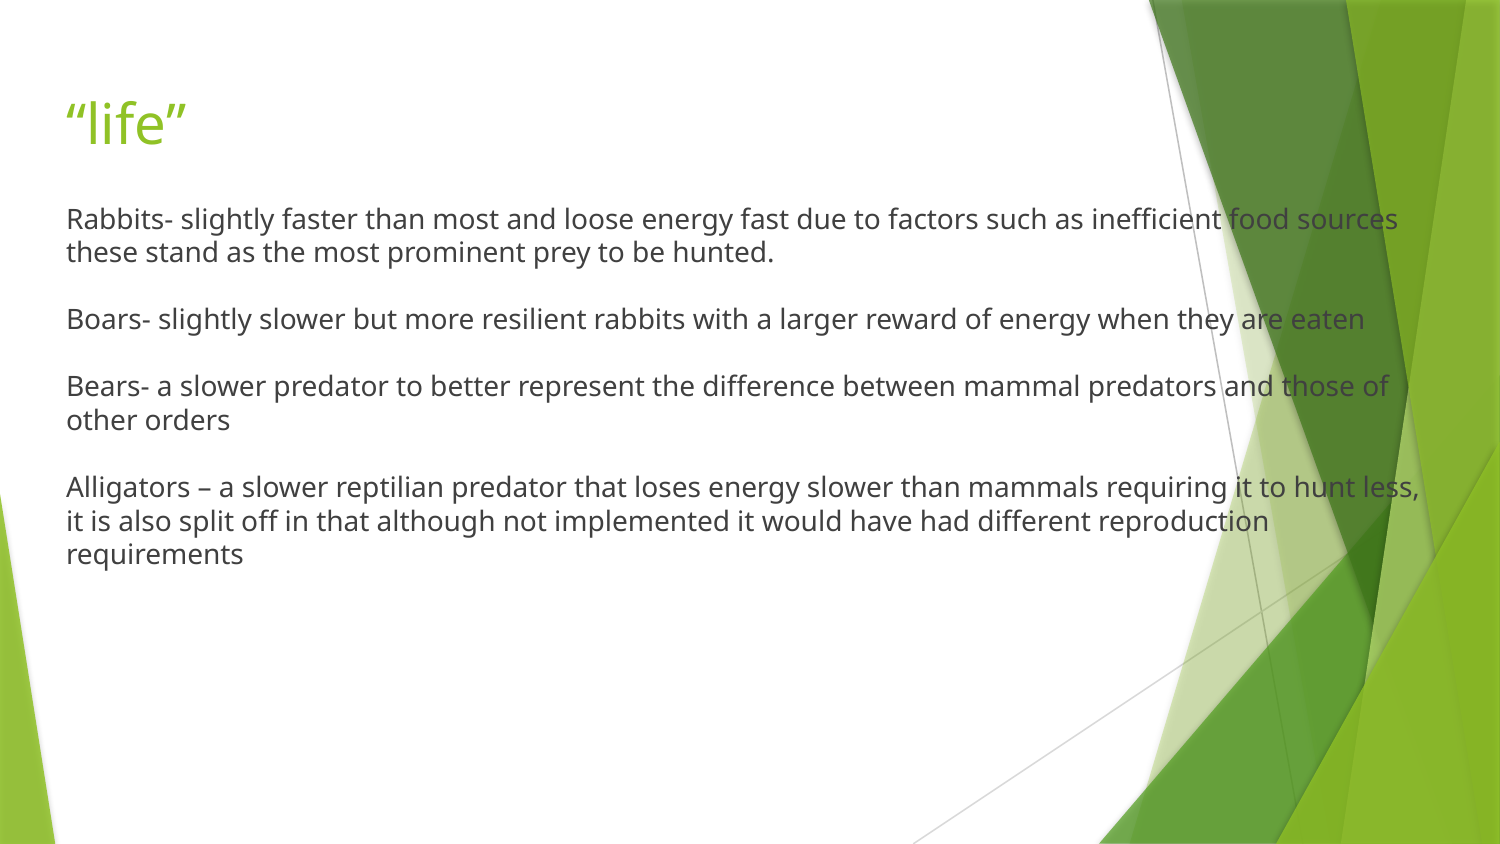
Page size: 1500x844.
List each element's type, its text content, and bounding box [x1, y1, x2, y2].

title “life” [51, 72, 1449, 174]
list Rabbits- slightly faster than most and loose energy fast due to factors such as inefficient food sources these stand as the most prominent prey to be hunted. Boars- slightly slower but more resilient rabbits with a larger reward of energy when they are eaten Bears- a slower predator to better represent the difference between mammal predators and those of other orders Alligators – a slower reptilian predator that loses energy slower than mammals requiring it to hunt less, it is also split off in that although not implemented it would have had different reproduction requirements [51, 186, 1449, 744]
